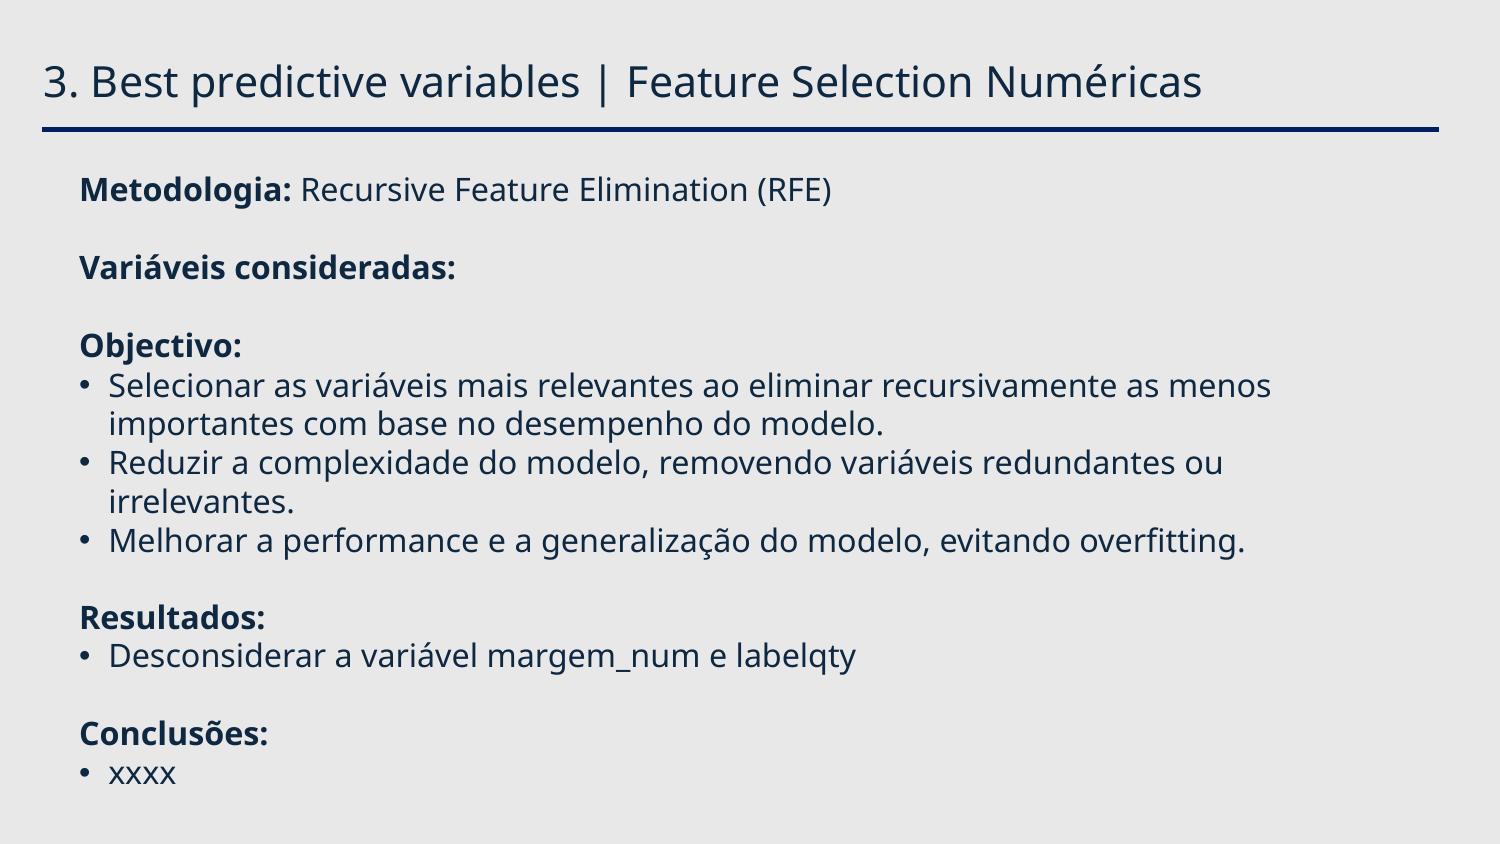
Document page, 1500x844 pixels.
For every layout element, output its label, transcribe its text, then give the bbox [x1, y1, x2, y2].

text_box Metodologia: Recursive Feature Elimination (RFE) Variáveis consideradas: Objectivo: Selecionar as variáveis mais relevantes ao eliminar recursivamente as menos importantes com base no desempenho do modelo. Reduzir a complexidade do modelo, removendo variáveis redundantes ou irrelevantes. Melhorar a performance e a generalização do modelo, evitando overfitting. Resultados: Desconsiderar a variável margem_num e labelqty Conclusões: xxxx [67, 168, 1362, 806]
title 3. Best predictive variables | Feature Selection Numéricas [32, 38, 1397, 130]
